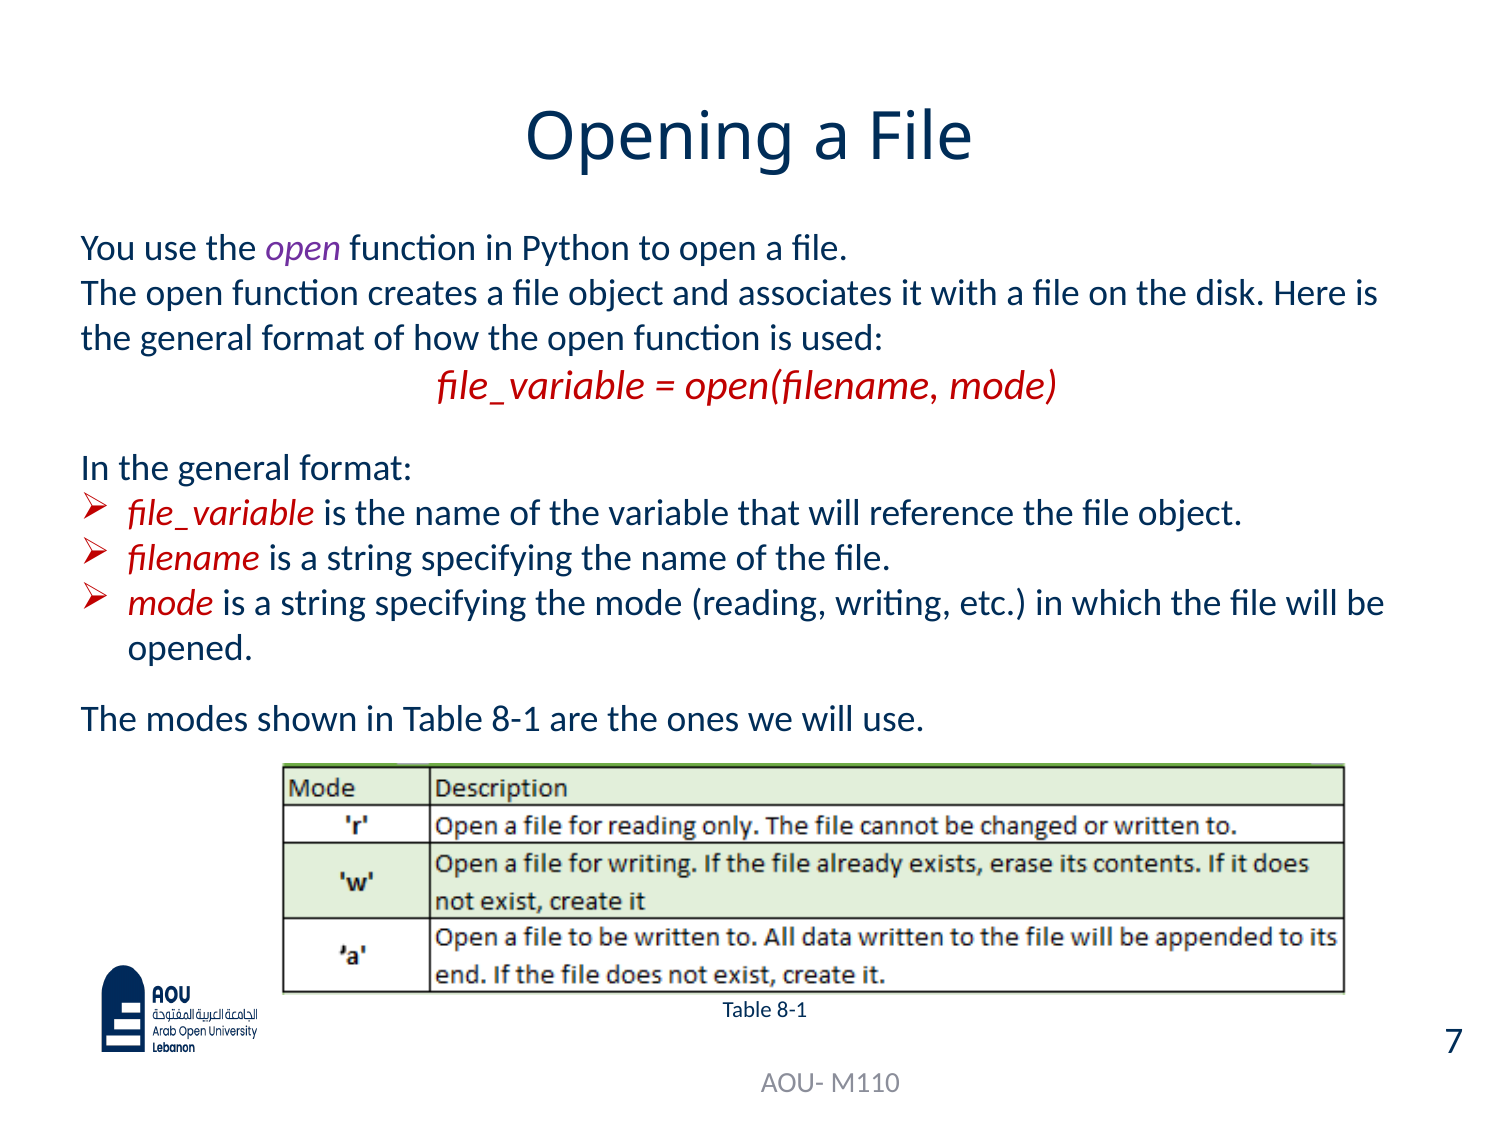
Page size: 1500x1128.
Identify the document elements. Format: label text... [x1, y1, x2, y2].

picture [279, 763, 1351, 995]
text_box You use the open function in Python to open a file. The open function creates a file object and associates it with a file on the disk. Here is the general format of how the open function is used: file_variable = open(filename, mode) In the general format: file_variable is the name of the variable that will reference the file object. filename is a string specifying the name of the file. mode is a string specifying the mode (reading, writing, etc.) in which the file will be opened. The modes shown in Table 8-1 are the ones we will use. [65, 215, 1430, 747]
text_box Table 8-1 [707, 995, 864, 1030]
footer AOU- M110 [605, 1050, 1056, 1111]
picture [89, 948, 269, 1068]
slide_number 7 [1429, 1008, 1500, 1069]
title Opening a File [103, 60, 1397, 215]
